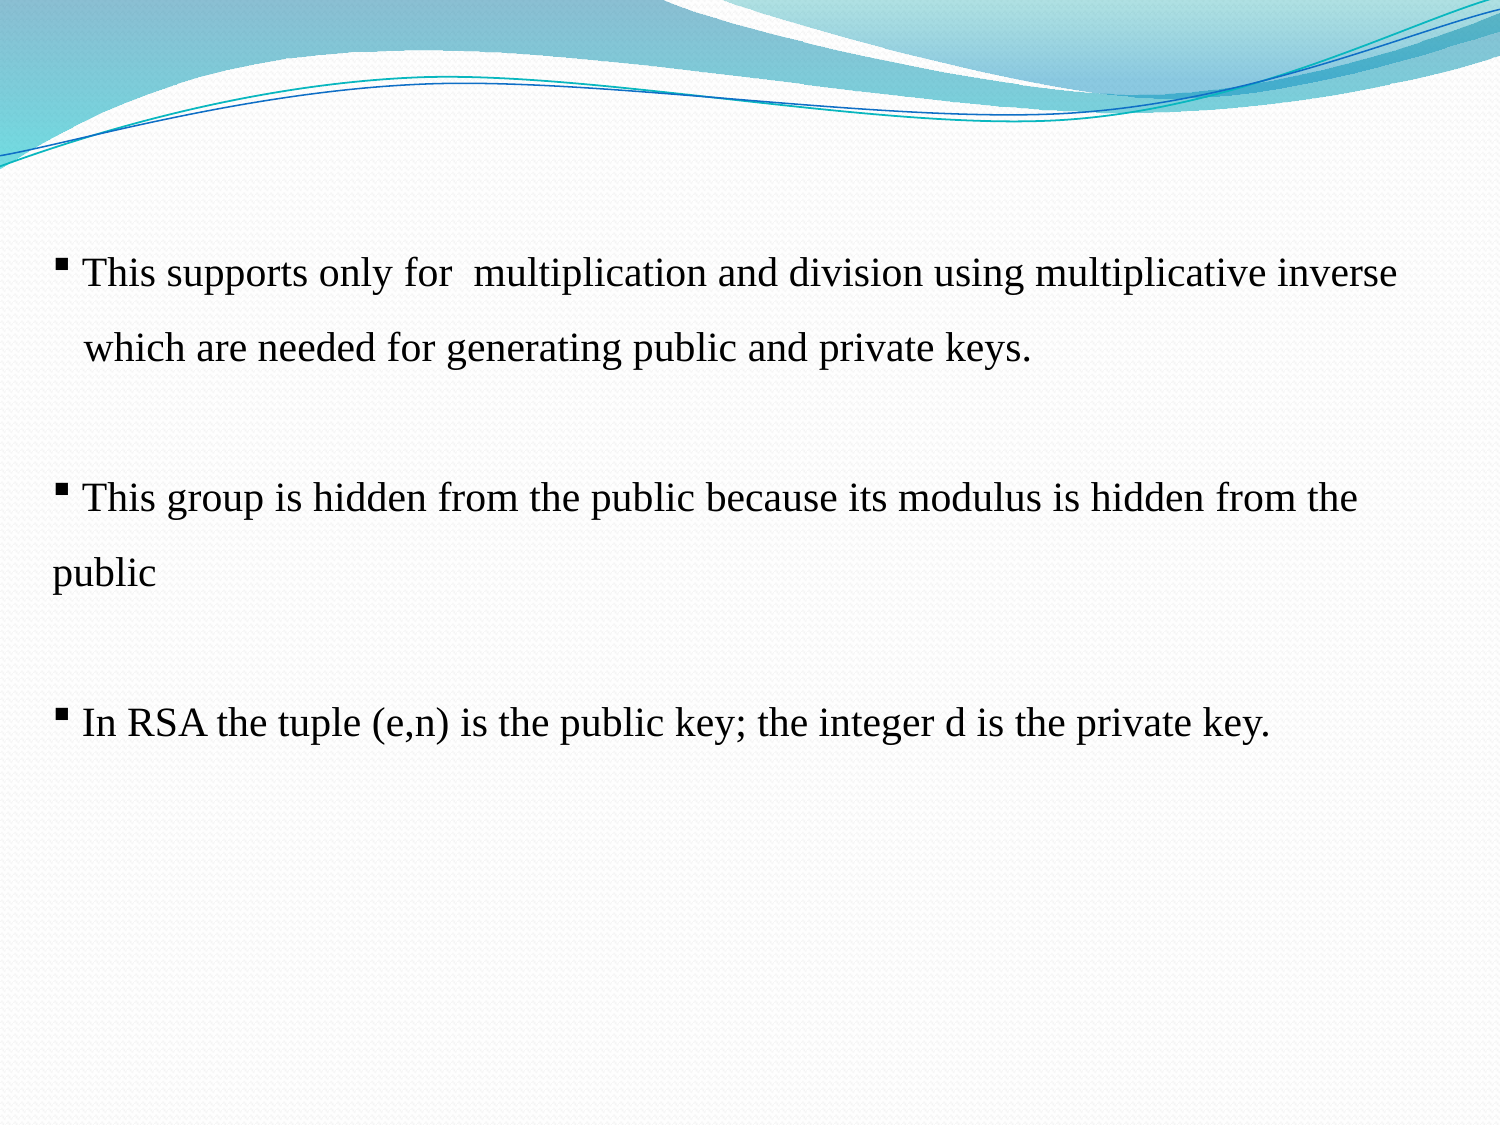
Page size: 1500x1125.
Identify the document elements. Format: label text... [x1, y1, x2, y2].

text_box This supports only for multiplication and division using multiplicative inverse which are needed for generating public and private keys. This group is hidden from the public because its modulus is hidden from the public In RSA the tuple (e,n) is the public key; the integer d is the private key. [37, 237, 1450, 828]
